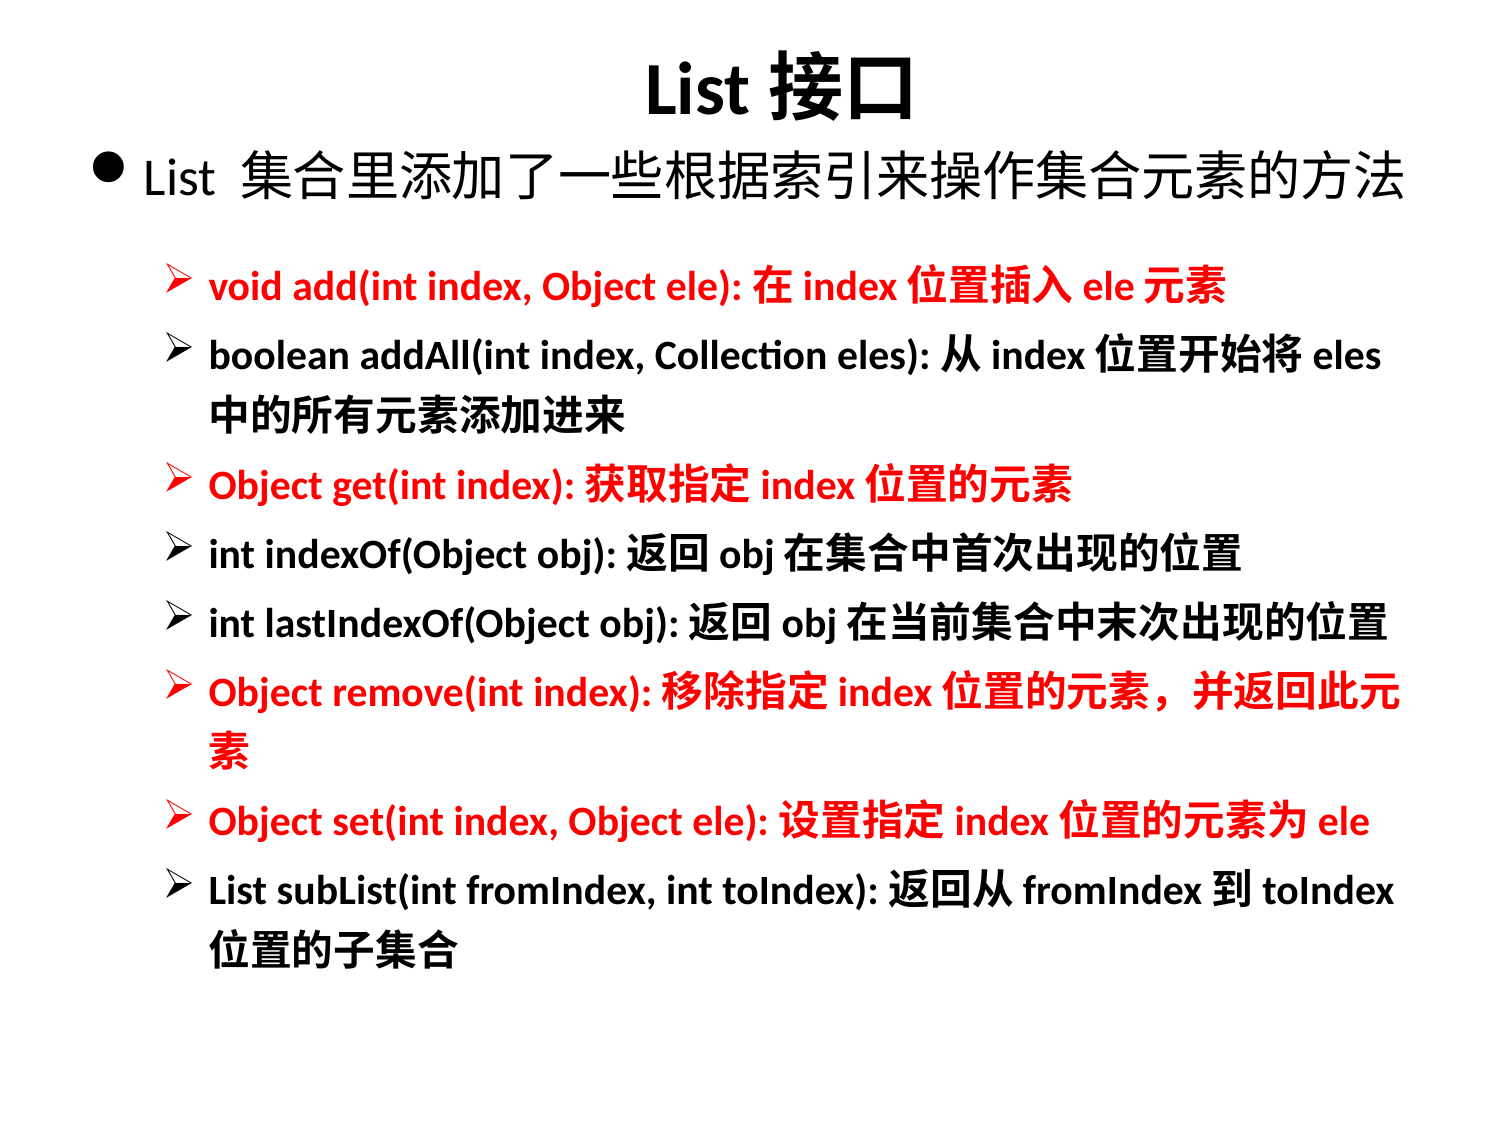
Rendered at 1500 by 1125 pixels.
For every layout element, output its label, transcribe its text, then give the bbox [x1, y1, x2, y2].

title List接口 [413, 14, 1150, 134]
list List 集合里添加了一些根据索引来操作集合元素的方法 void add(int index, Object ele):在index位置插入ele元素 boolean addAll(int index, Collection eles):从index位置开始将eles中的所有元素添加进来 Object get(int index):获取指定index位置的元素 int indexOf(Object obj):返回obj在集合中首次出现的位置 int lastIndexOf(Object obj):返回obj在当前集合中末次出现的位置 Object remove(int index):移除指定index位置的元素，并返回此元素 Object set(int index, Object ele):设置指定index位置的元素为ele List subList(int fromIndex, int toIndex):返回从fromIndex到toIndex位置的子集合 [73, 134, 1446, 990]
